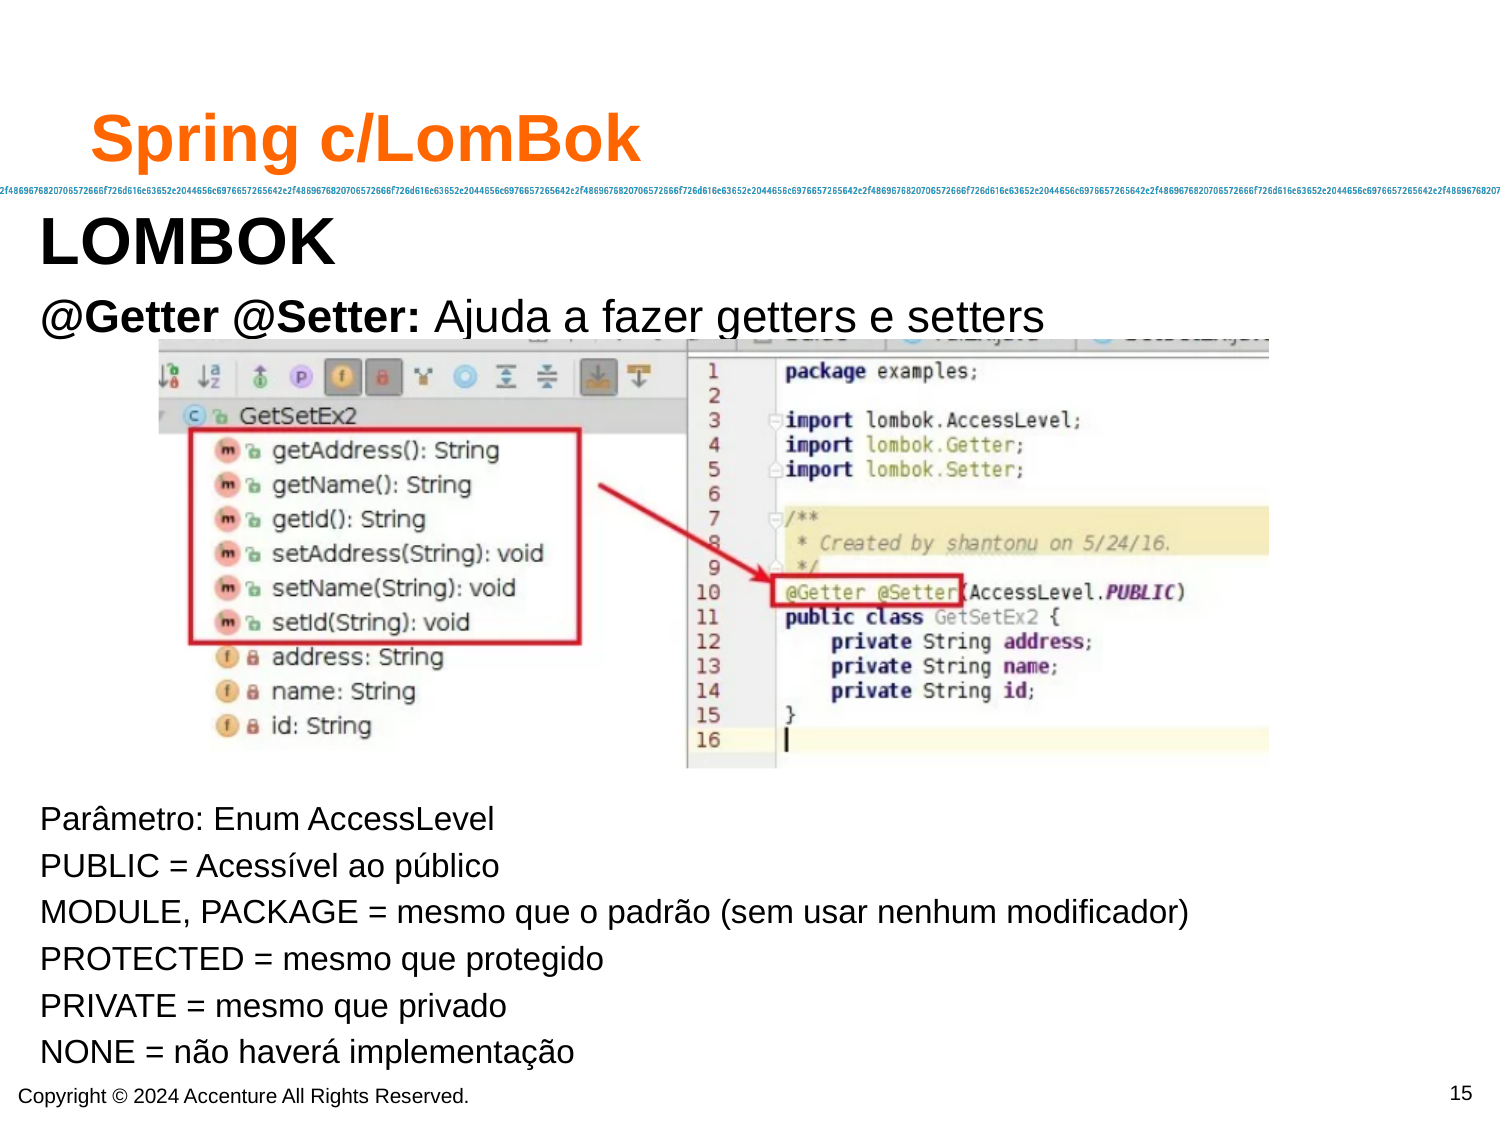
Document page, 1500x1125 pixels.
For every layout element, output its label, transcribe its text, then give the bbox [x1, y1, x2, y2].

title Spring c/LomBok [74, 32, 1413, 183]
list LOMBOK @Getter @Setter: Ajuda a fazer getters e setters Parâmetro: Enum AccessLevel PUBLIC = Acessível ao público MODULE, PACKAGE = mesmo que o padrão (sem usar nenhum modificador) PROTECTED = mesmo que protegido PRIVATE = mesmo que privado NONE = não haverá implementação [24, 189, 1413, 1087]
picture [0, 186, 1500, 194]
text_box [26, 212, 1462, 342]
picture [149, 338, 1270, 786]
slide_number 15 [1137, 1046, 1488, 1125]
